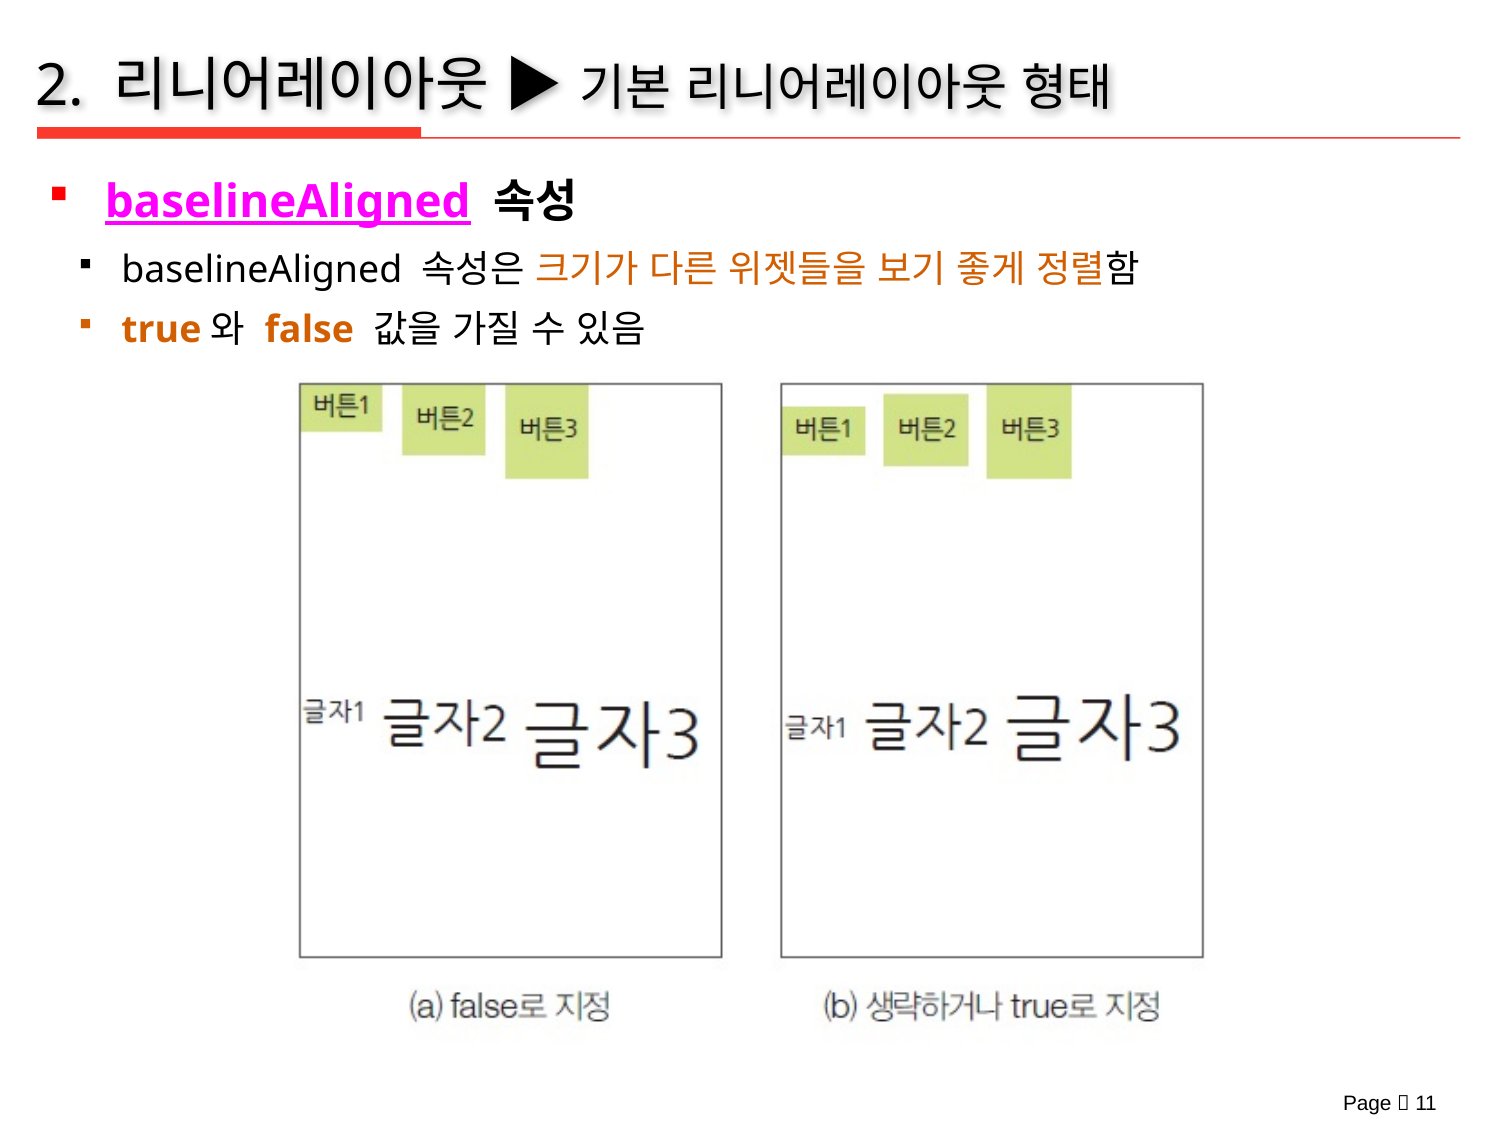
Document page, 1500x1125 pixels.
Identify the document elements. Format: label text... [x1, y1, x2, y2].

title 2. 리니어레이아웃 ▶ 기본 리니어레이아웃 형태 [35, 47, 1434, 142]
list baselineAligned 속성 baselineAligned 속성은 크기가 다른 위젯들을 보기 좋게 정렬함 true와 false 값을 가질 수 있음 [48, 171, 1448, 373]
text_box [294, 378, 1206, 1045]
